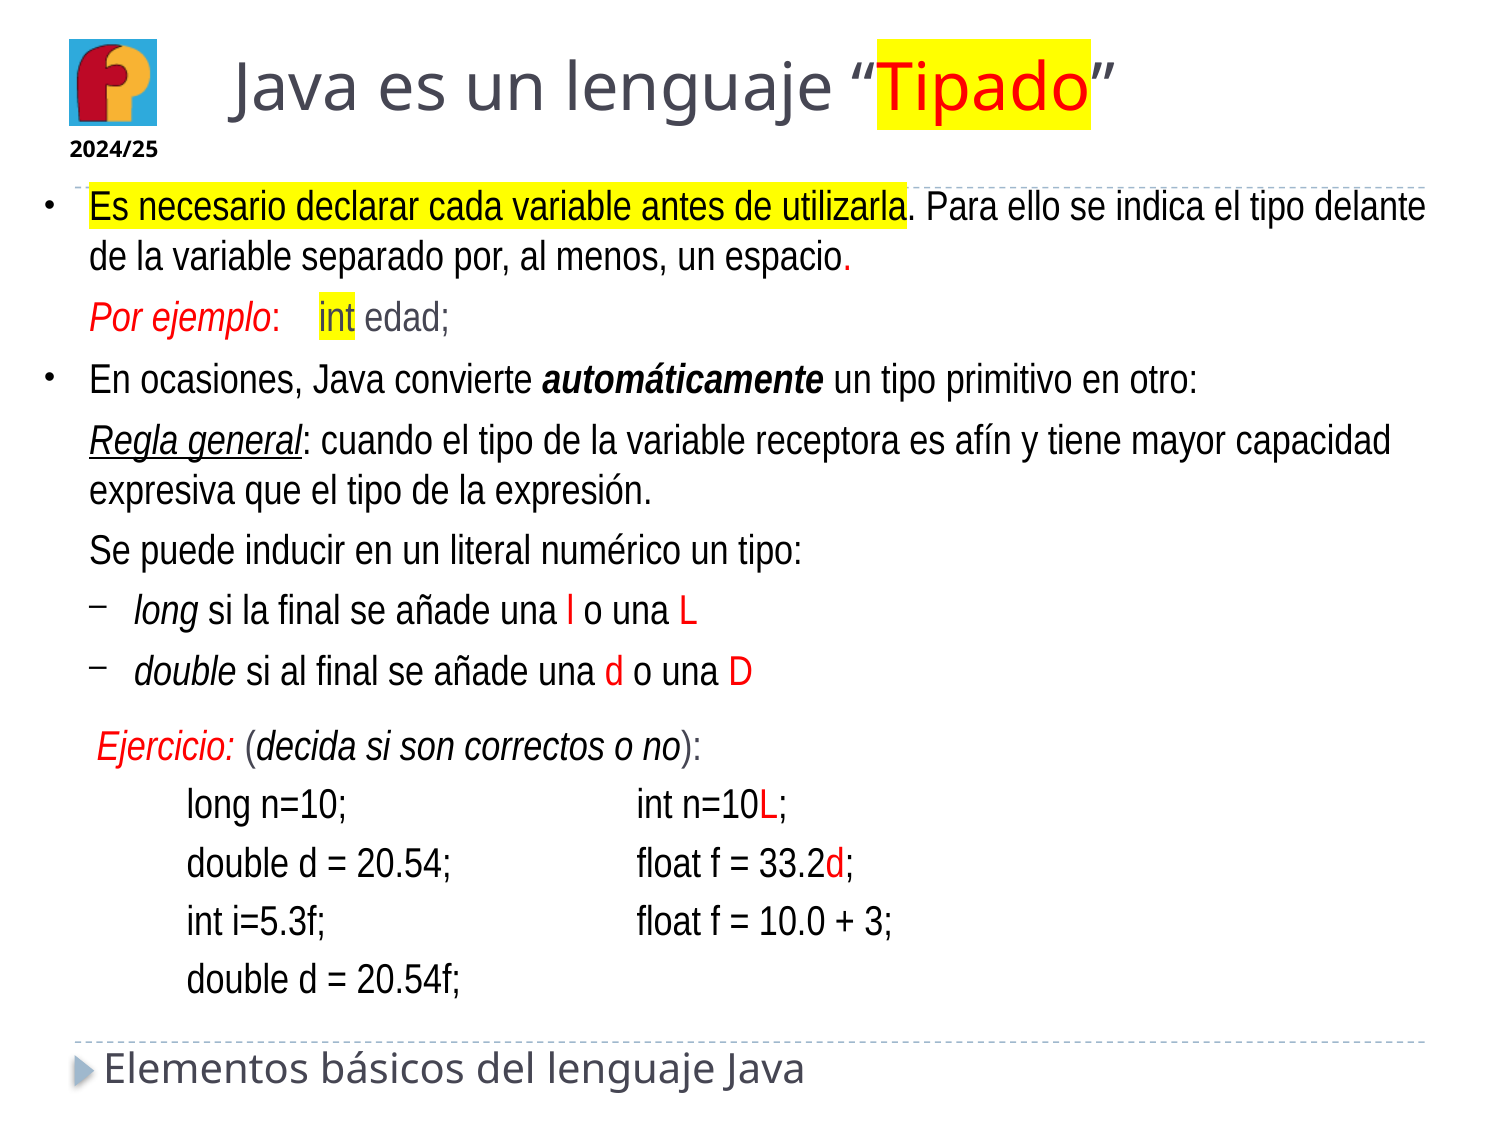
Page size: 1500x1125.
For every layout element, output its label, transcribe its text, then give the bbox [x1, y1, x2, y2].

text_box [56, 38, 172, 171]
list Es necesario declarar cada variable antes de utilizarla. Para ello se indica el tipo delante de la variable separado por, al menos, un espacio. Por ejemplo: int edad; En ocasiones, Java convierte automáticamente un tipo primitivo en otro: Regla general: cuando el tipo de la variable receptora es afín y tiene mayor capacidad expresiva que el tipo de la expresión. Se puede inducir en un literal numérico un tipo: long si la final se añade una l o una L double si al final se añade una d o una D Ejercicio: (decida si son correctos o no): long n=10; int n=10L; double d = 20.54; float f = 33.2d; int i=5.3f; float f = 10.0 + 3; double d = 20.54f; [29, 171, 1451, 1012]
title Java es un lenguaje “Tipado” [218, 30, 1424, 132]
